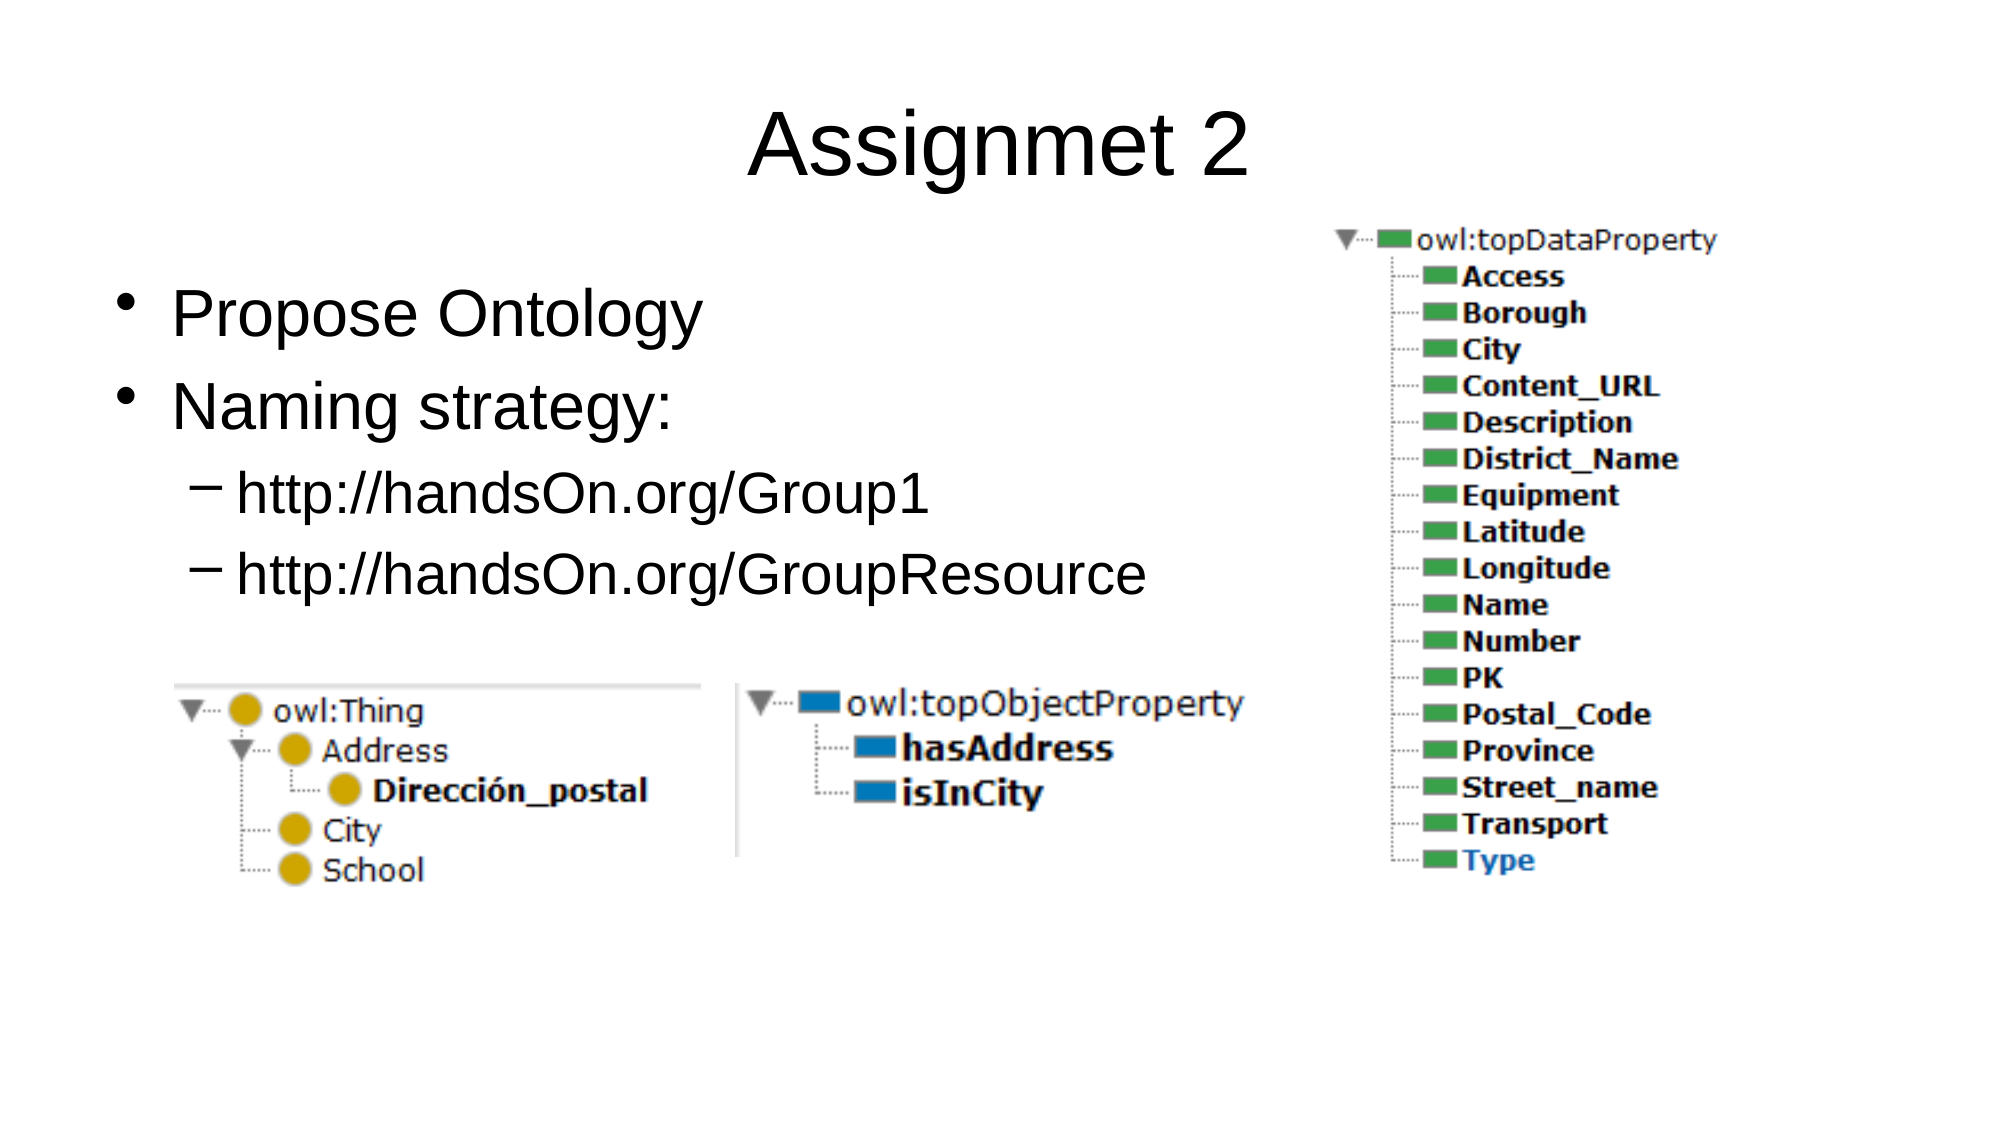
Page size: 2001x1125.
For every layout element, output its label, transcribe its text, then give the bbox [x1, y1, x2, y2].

list Propose Ontology Naming strategy: http://handsOn.org/Group1 http://handsOn.org/GroupResource [99, 262, 1848, 1006]
picture [1330, 221, 1741, 903]
title Assignmet 2 [99, 44, 1901, 233]
picture [735, 683, 1265, 857]
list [174, 683, 701, 922]
